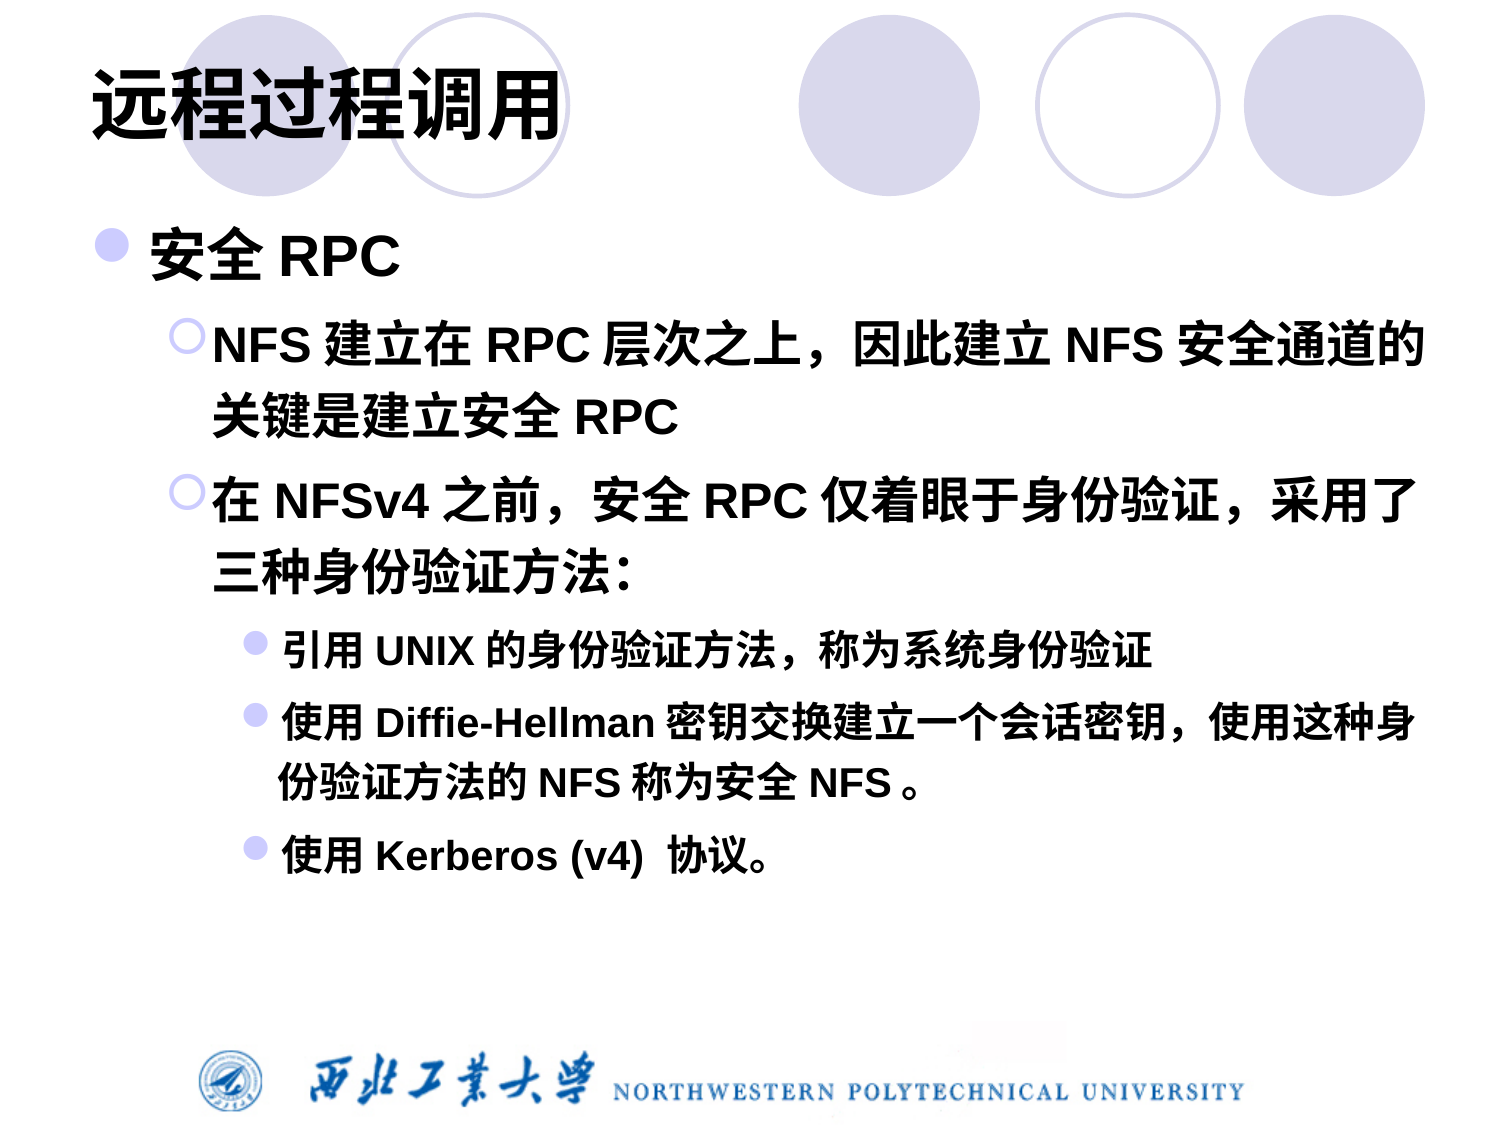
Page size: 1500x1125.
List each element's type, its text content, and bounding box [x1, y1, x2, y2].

picture [0, 1021, 1500, 1125]
list 安全RPC NFS建立在RPC层次之上，因此建立NFS安全通道的关键是建立安全RPC 在NFSv4之前，安全RPC仅着眼于身份验证，采用了三种身份验证方法： 引用UNIX的身份验证方法，称为系统身份验证 使用Diffie-Hellman密钥交换建立一个会话密钥，使用这种身份验证方法的NFS称为安全NFS。 使用Kerberos (v4) 协议。 [75, 196, 1447, 1035]
title 远程过程调用 [75, 19, 1425, 185]
